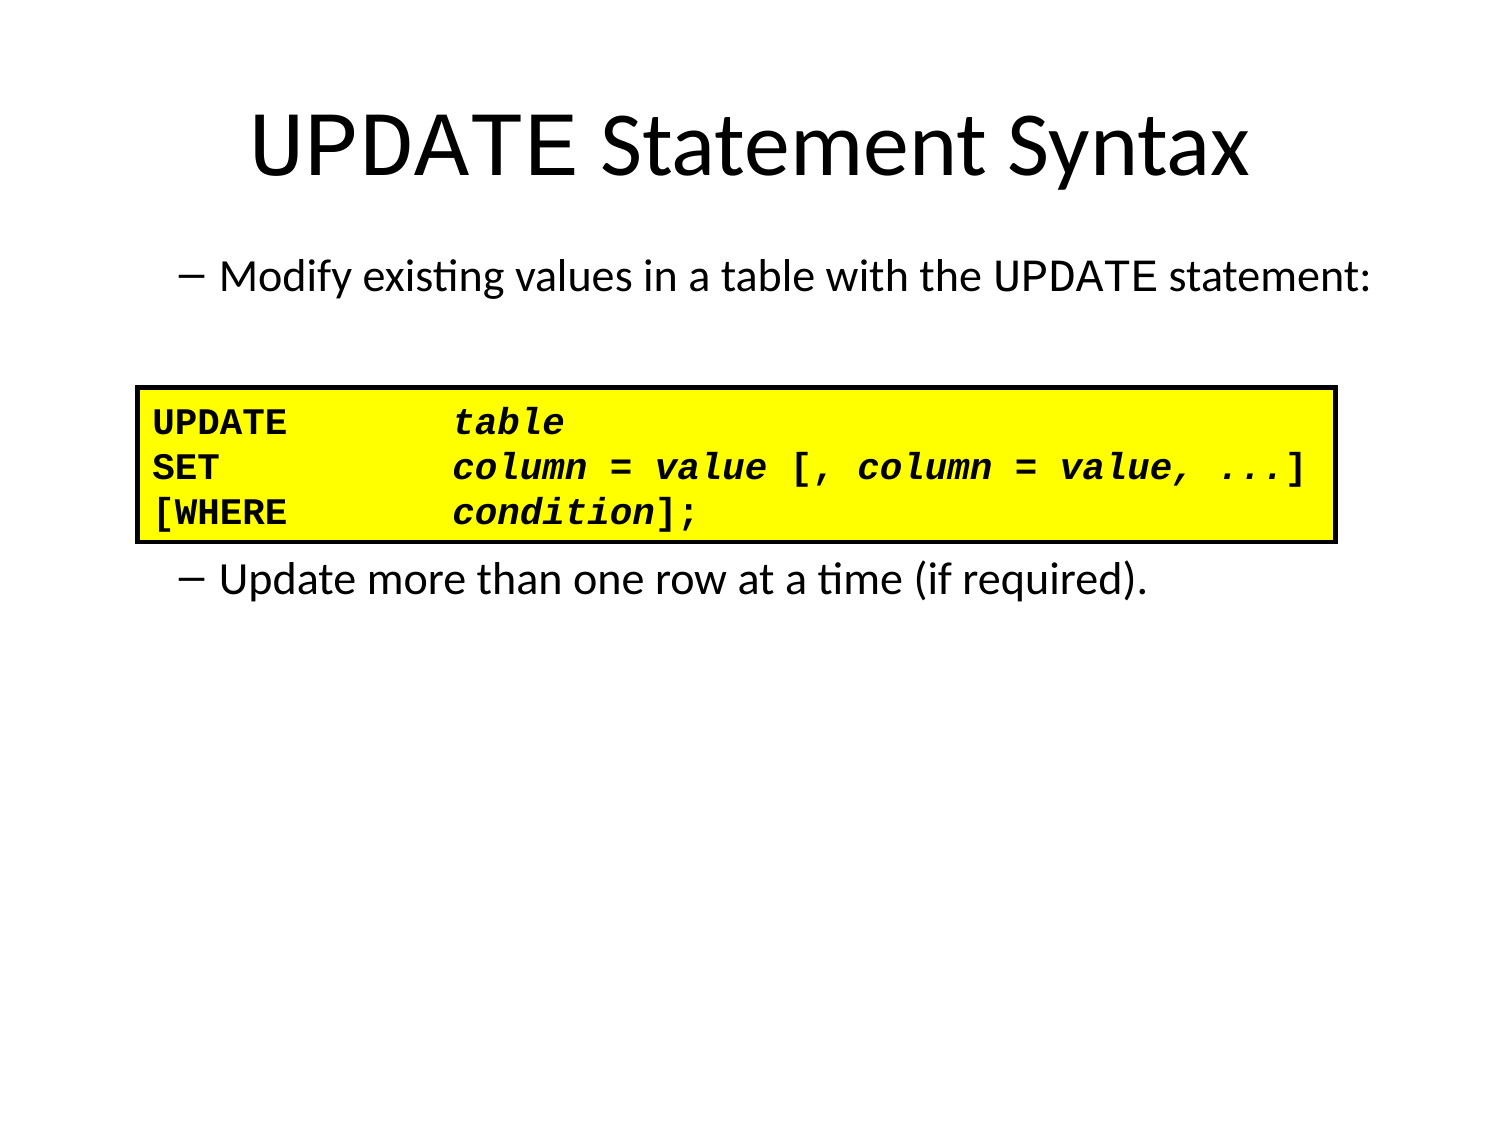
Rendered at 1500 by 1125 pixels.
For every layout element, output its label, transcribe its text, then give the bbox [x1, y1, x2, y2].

list Modify existing values in a table with the UPDATE statement: Update more than one row at a time (if required). [99, 237, 1399, 660]
text_box UPDATE table SET column = value [, column = value, ...] [WHERE condition]; [137, 387, 1336, 542]
title UPDATE Statement Syntax [75, 45, 1425, 233]
